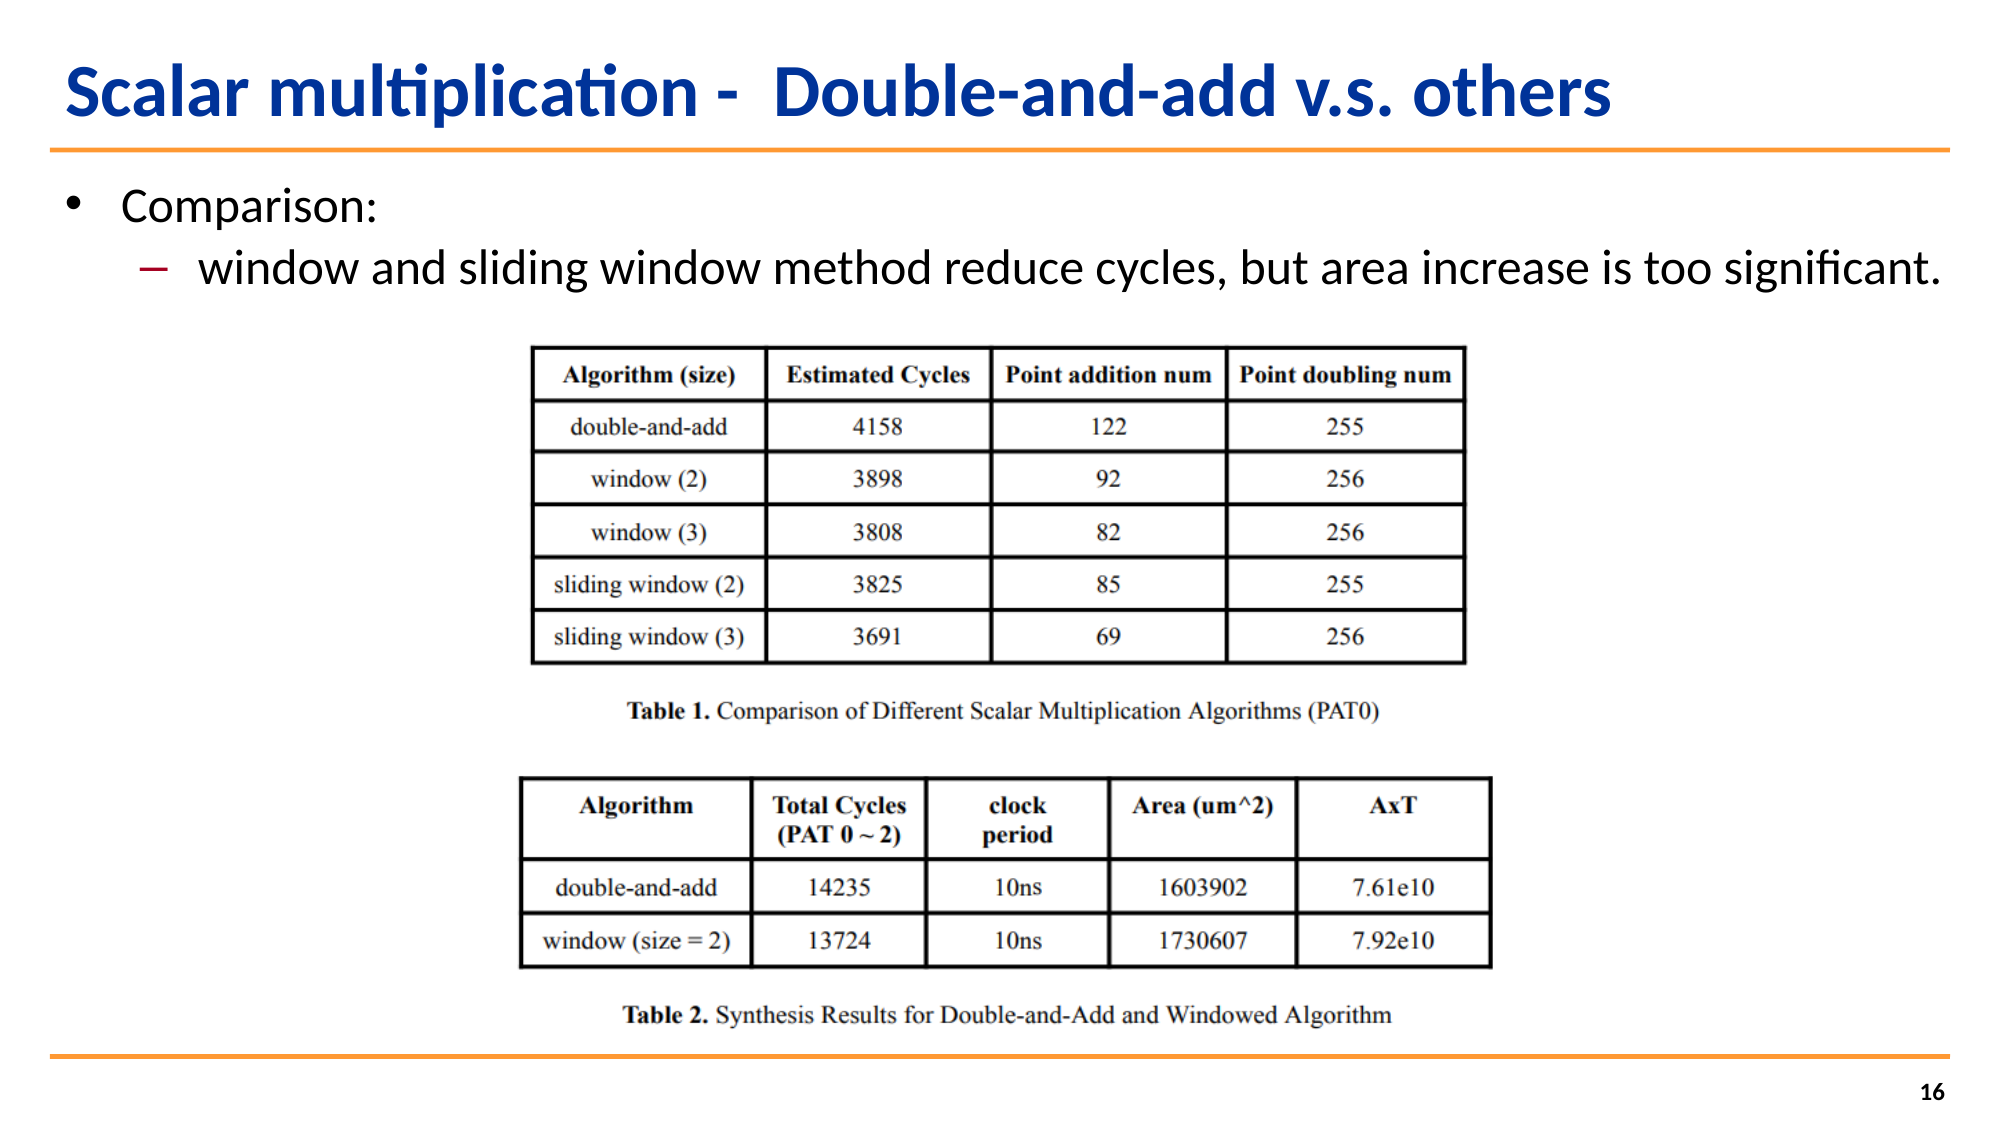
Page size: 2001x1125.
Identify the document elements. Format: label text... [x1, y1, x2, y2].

picture [511, 767, 1505, 1039]
picture [523, 337, 1477, 728]
slide_number 16 [1543, 1037, 1961, 1113]
title Scalar multiplication - Double-and-add v.s. others [50, 24, 1950, 163]
text_box Comparison: window and sliding window method reduce cycles, but area increase is too significant. [50, 164, 1975, 303]
